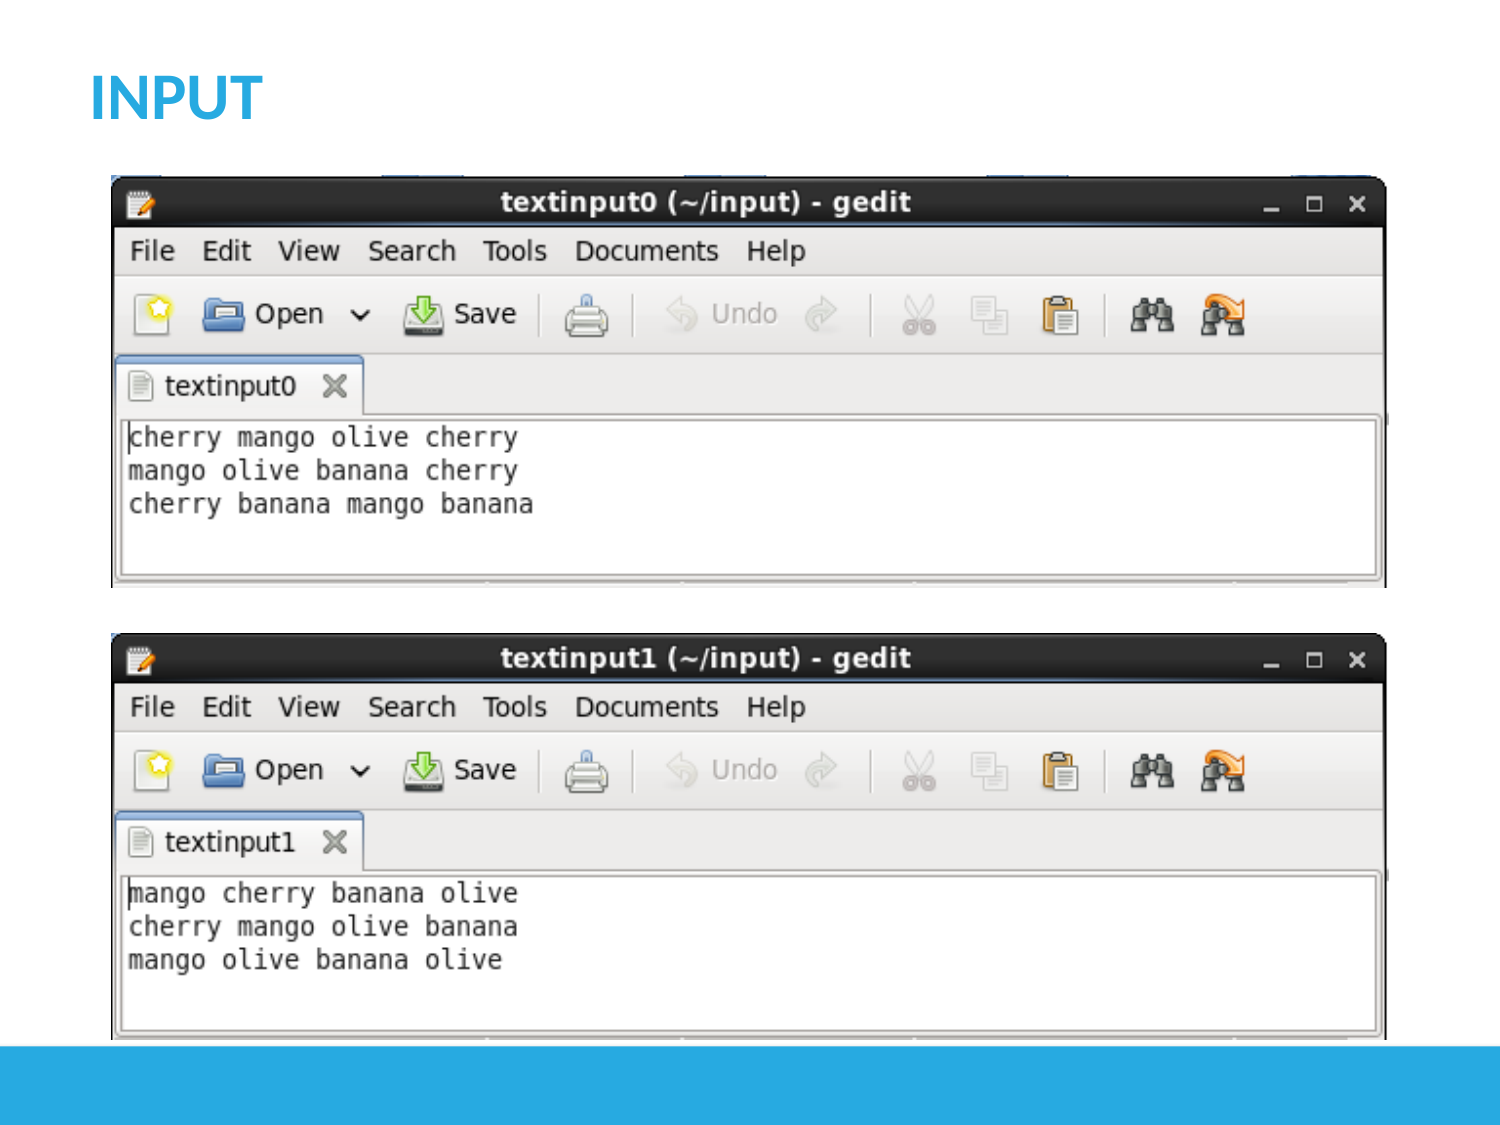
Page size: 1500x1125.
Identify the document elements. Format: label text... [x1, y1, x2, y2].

picture [110, 633, 1389, 1040]
picture [110, 175, 1389, 588]
title Input [75, 45, 1102, 150]
